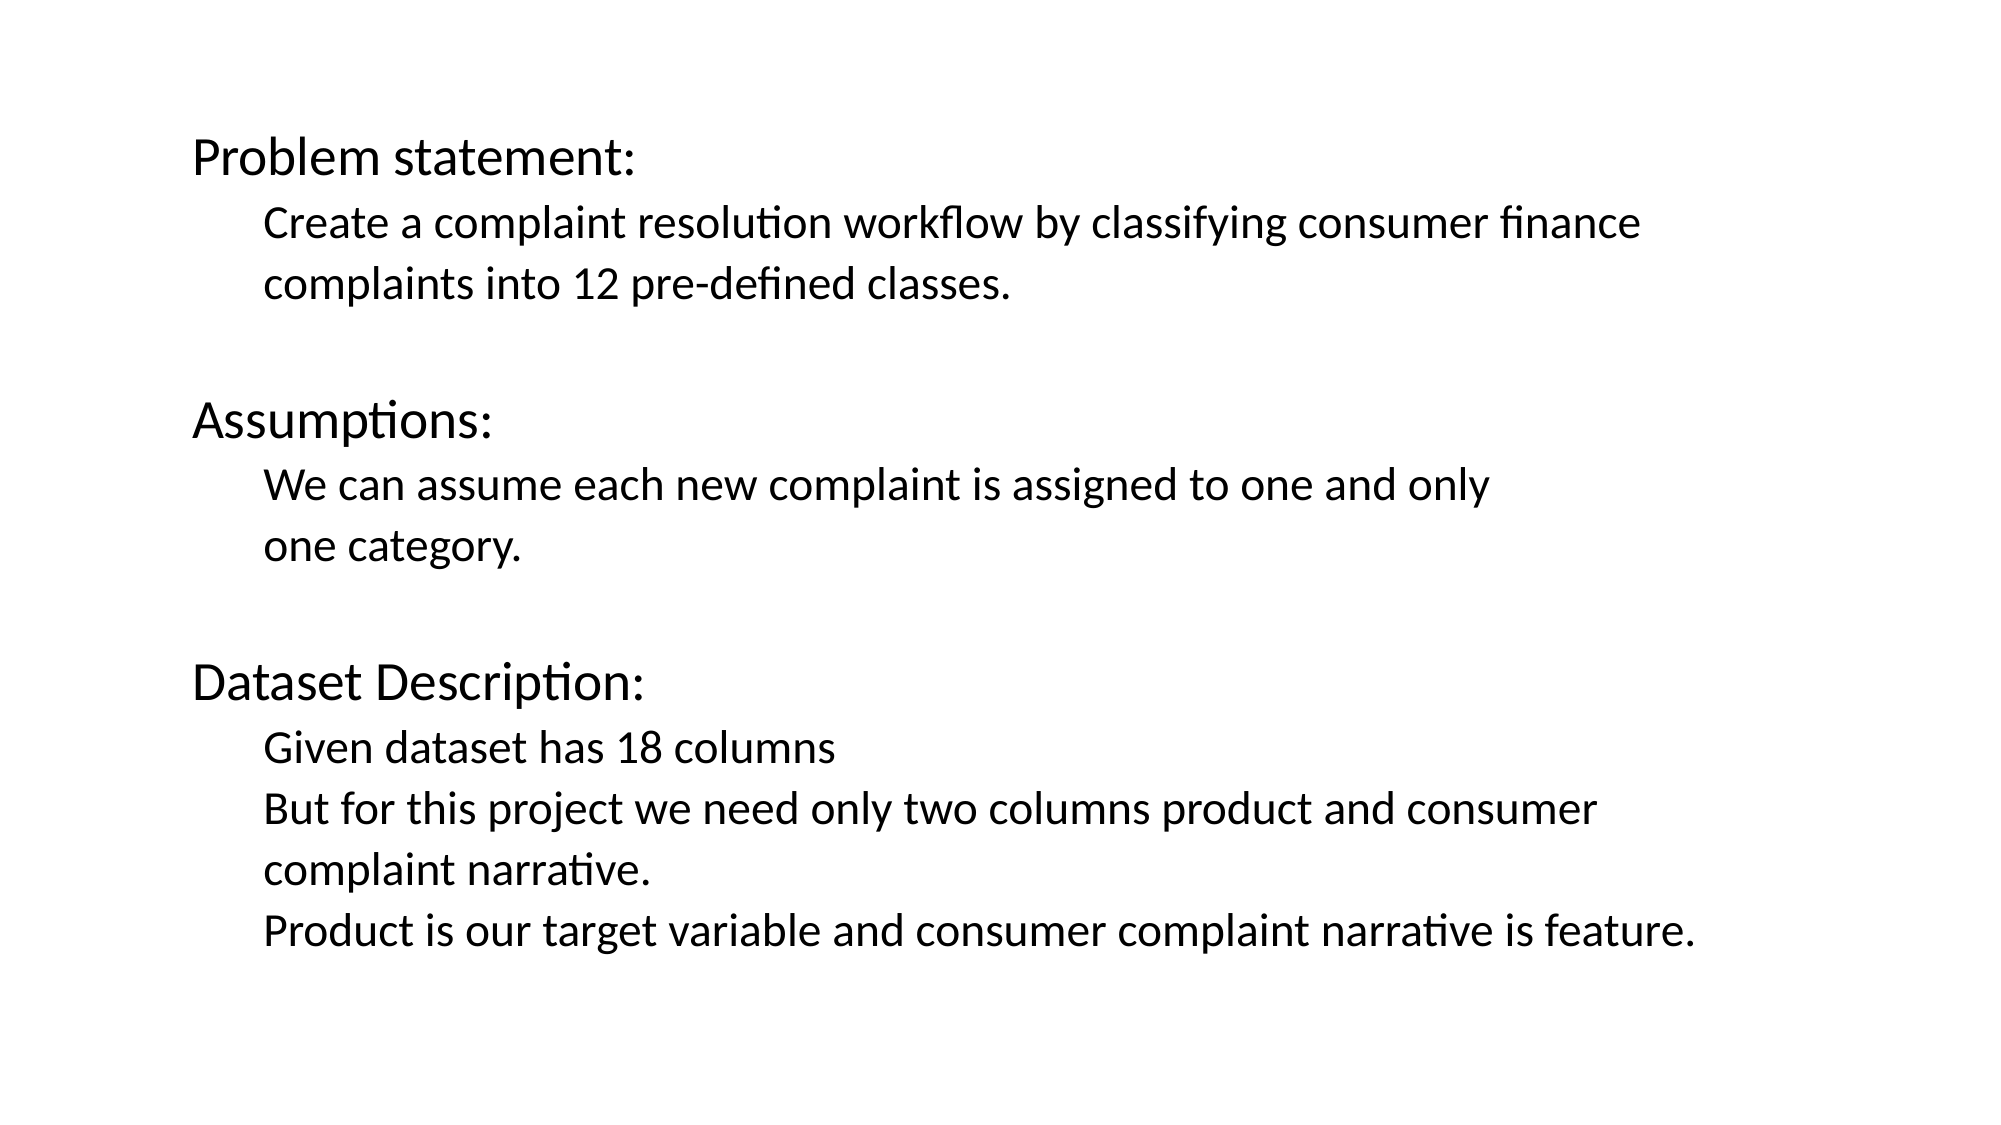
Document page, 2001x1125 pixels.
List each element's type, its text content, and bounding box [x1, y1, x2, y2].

list Problem statement: Create a complaint resolution workflow by classifying consumer finance complaints into 12 pre-defined classes. Assumptions: We can assume each new complaint is assigned to one and only one category. Dataset Description: Given dataset has 18 columns But for this project we need only two columns product and consumer complaint narrative. Product is our target variable and consumer complaint narrative is feature. [177, 120, 1863, 1014]
